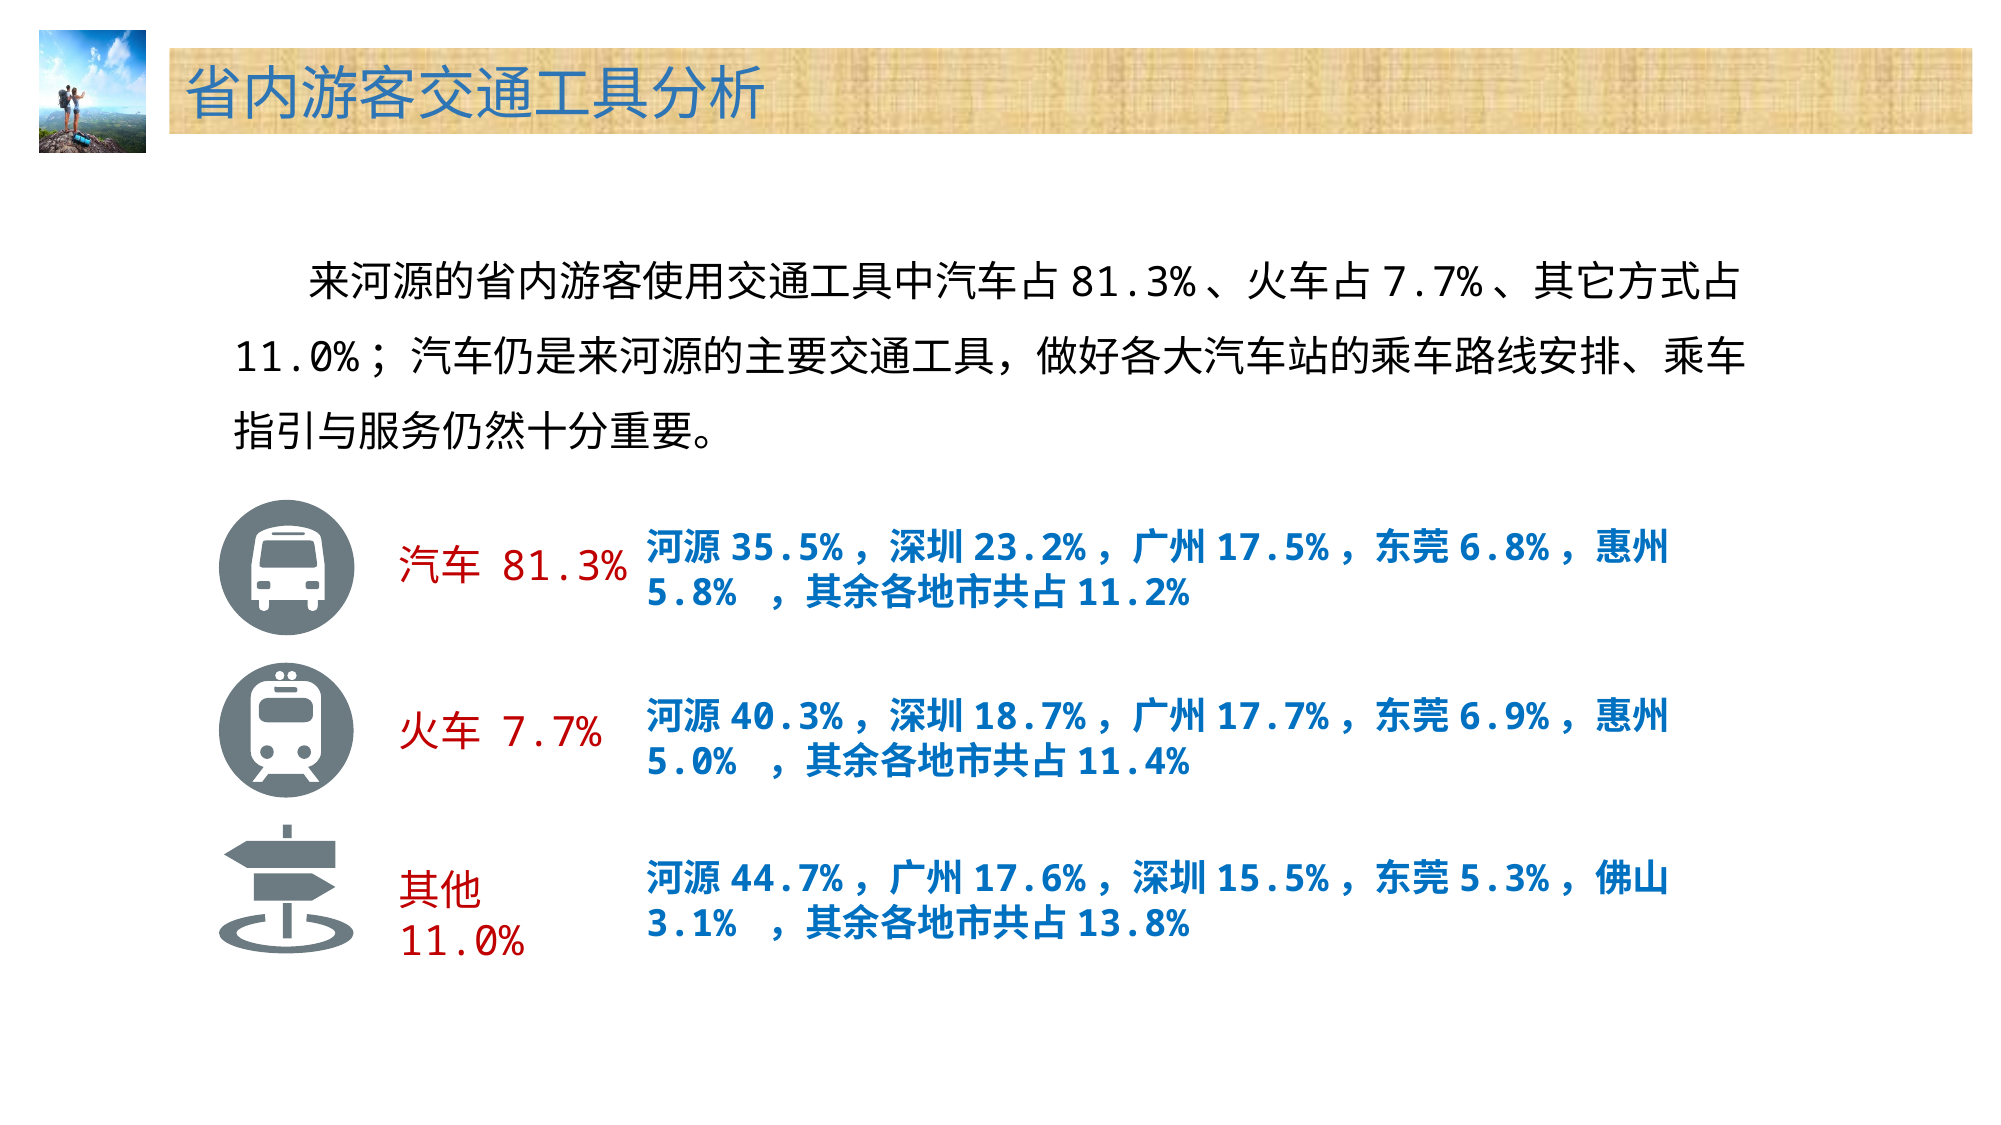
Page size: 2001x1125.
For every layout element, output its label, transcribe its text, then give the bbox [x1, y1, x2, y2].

text_box 来河源的省内游客使用交通工具中汽车占81.3%、火车占7.7%、其它方式占11.0%；汽车仍是来河源的主要交通工具，做好各大汽车站的乘车路线安排、乘车指引与服务仍然十分重要。 [218, 221, 1796, 507]
text_box 其他 11.0% [383, 856, 632, 971]
text_box 河源40.3%，深圳18.7%，广州17.7%，东莞6.9%，惠州5.0% ，其余各地市共占11.4% [631, 684, 1851, 790]
text_box [218, 662, 354, 798]
text_box [218, 499, 355, 636]
text_box [224, 840, 336, 868]
text_box 河源44.7%，广州17.6%，深圳15.5%，东莞5.3%，佛山3.1% ，其余各地市共占13.8% [631, 846, 1851, 951]
text_box [218, 914, 354, 954]
text_box 火车 7.7% [383, 697, 631, 762]
text_box 省内游客交通工具分析 [169, 48, 1973, 134]
text_box [253, 873, 336, 901]
text_box [282, 824, 292, 839]
text_box 汽车 81.3% [383, 531, 631, 597]
text_box [282, 903, 292, 939]
picture [39, 30, 146, 153]
text_box 河源35.5%，深圳23.2%，广州17.5%，东莞6.8%，惠州5.8% ，其余各地市共占11.2% [631, 515, 1851, 665]
